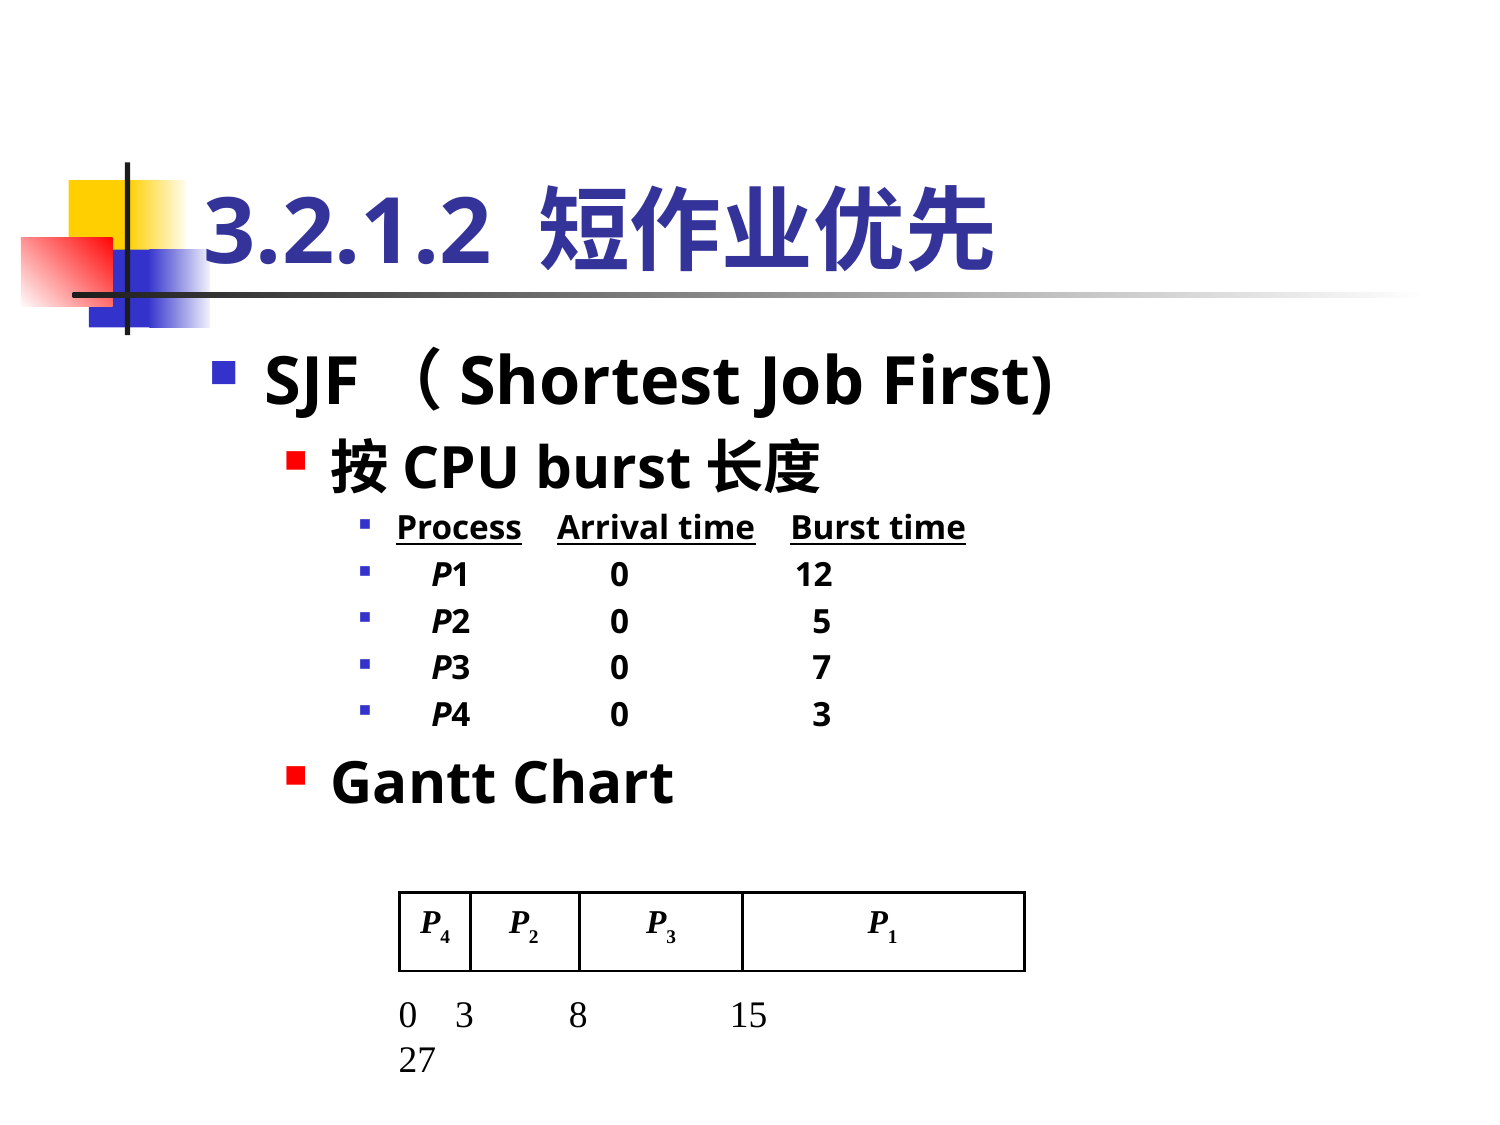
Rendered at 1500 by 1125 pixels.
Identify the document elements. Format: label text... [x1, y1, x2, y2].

list SJF（Shortest Job First) 按CPU burst长度 Process Arrival time Burst time P1 0 12 P2 0 5 P3 0 7 P4 0 3 Gantt Chart [193, 330, 1470, 518]
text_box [383, 892, 1058, 1042]
list SJF（Shortest Job First) 按CPU burst长度 Process Arrival time Burst time P1 0 12 P2 0 5 P3 0 7 P4 0 3 Gantt Chart [193, 519, 1470, 1007]
title 3.2.1.2 短作业优先 [188, 101, 1468, 289]
